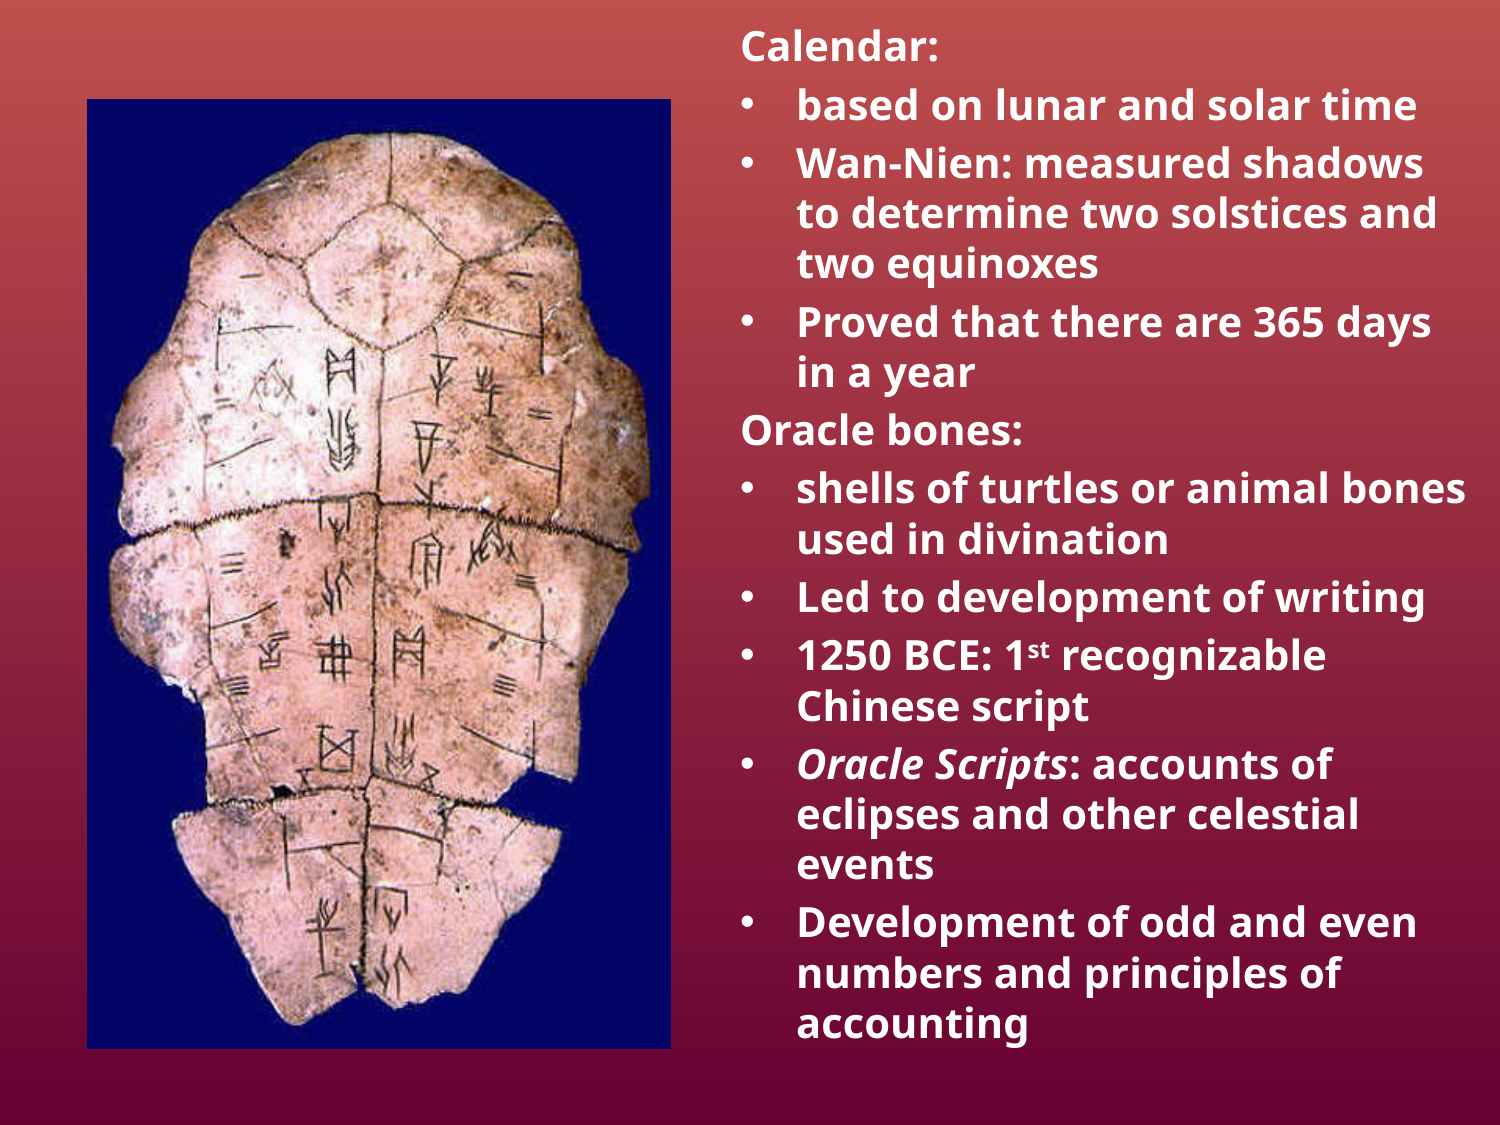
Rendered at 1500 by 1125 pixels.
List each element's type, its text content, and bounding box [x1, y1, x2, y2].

subtitle Calendar: based on lunar and solar time Wan-Nien: measured shadows to determine two solstices and two equinoxes Proved that there are 365 days in a year Oracle bones: shells of turtles or animal bones used in divination Led to development of writing 1250 BCE: 1st recognizable Chinese script Oracle Scripts: accounts of eclipses and other celestial events Development of odd and even numbers and principles of accounting [725, 12, 1488, 1100]
picture [87, 99, 671, 1049]
